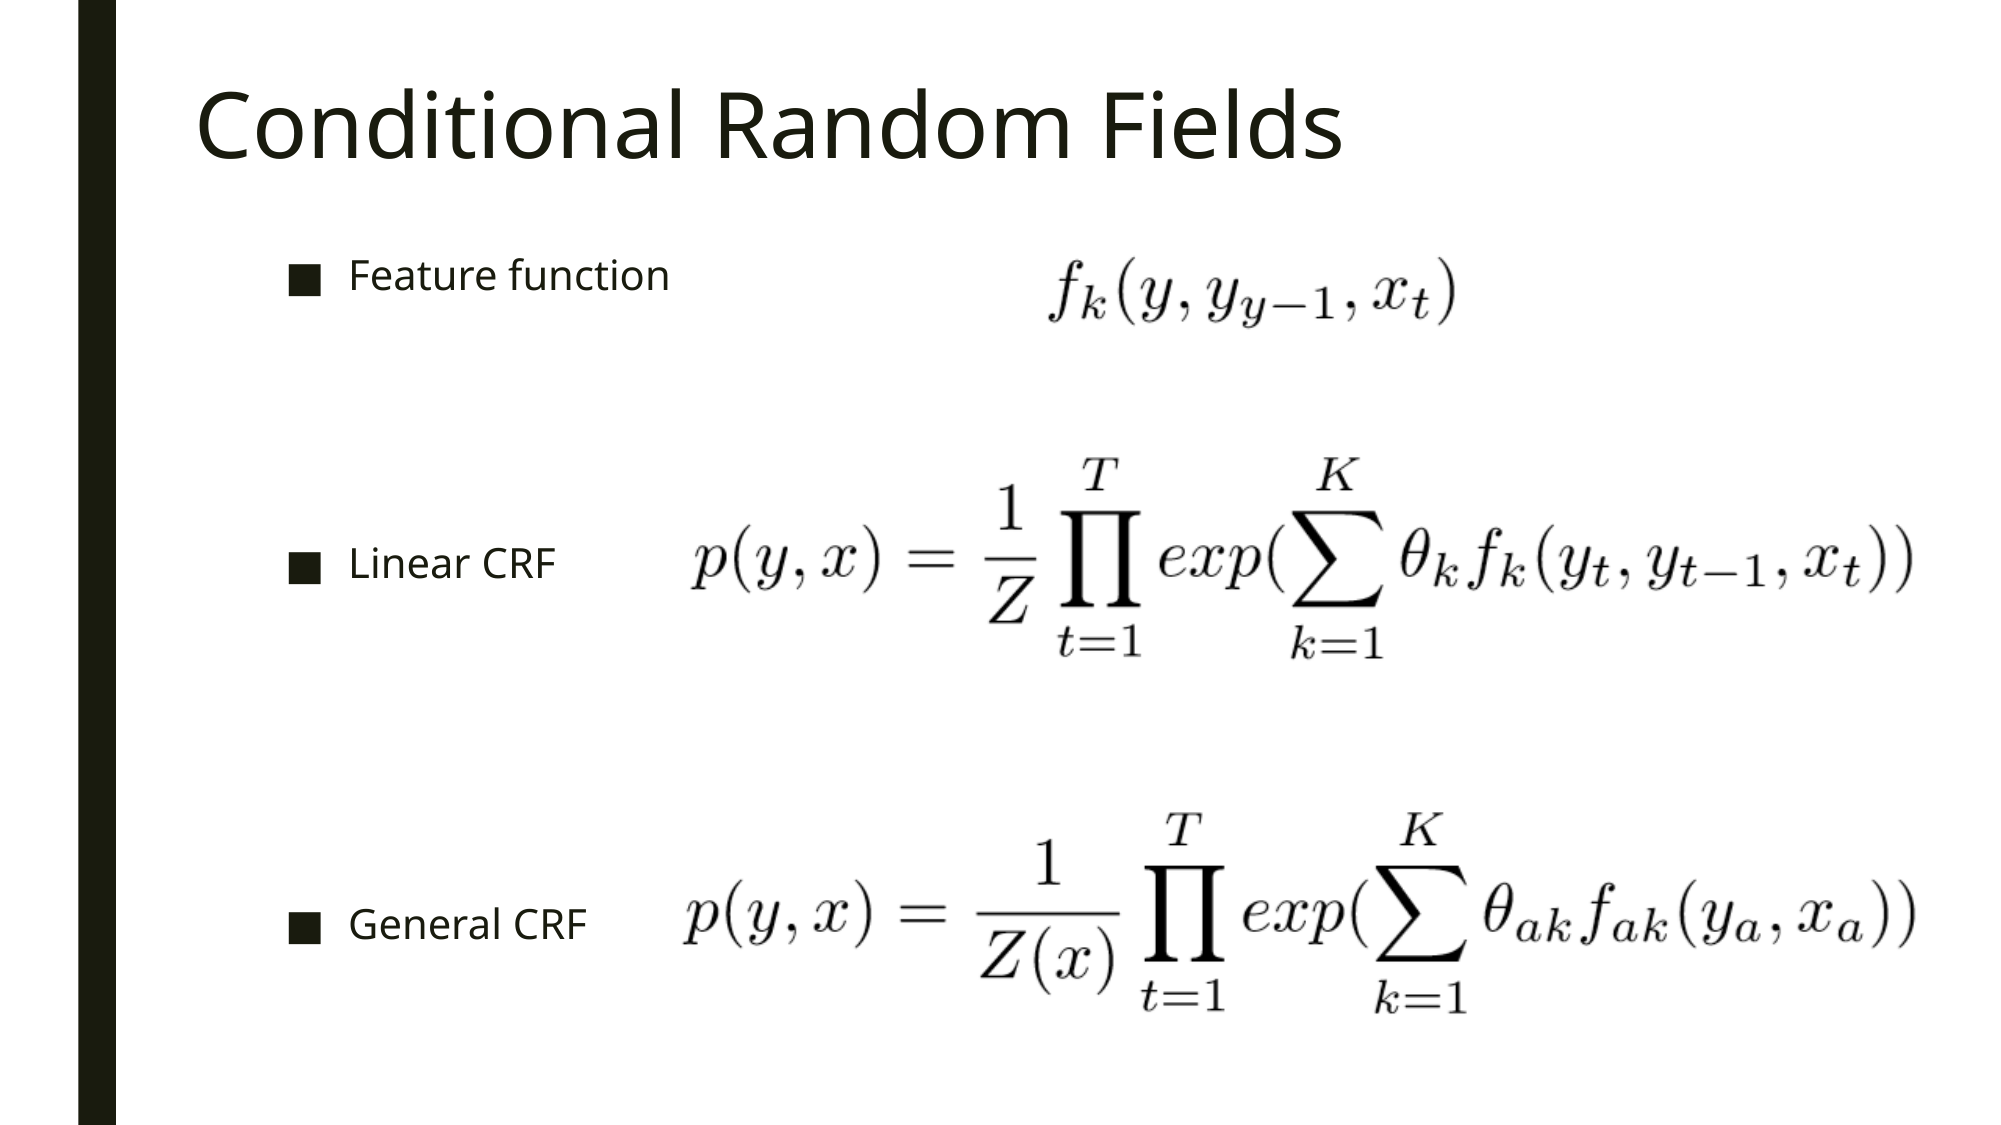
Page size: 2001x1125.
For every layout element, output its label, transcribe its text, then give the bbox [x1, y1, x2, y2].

picture [1013, 245, 1486, 339]
title Conditional Random Fields [179, 73, 1939, 200]
text_box Feature function Linear CRF General CRF [270, 245, 1849, 977]
picture [662, 789, 1939, 1031]
picture [647, 434, 1953, 676]
